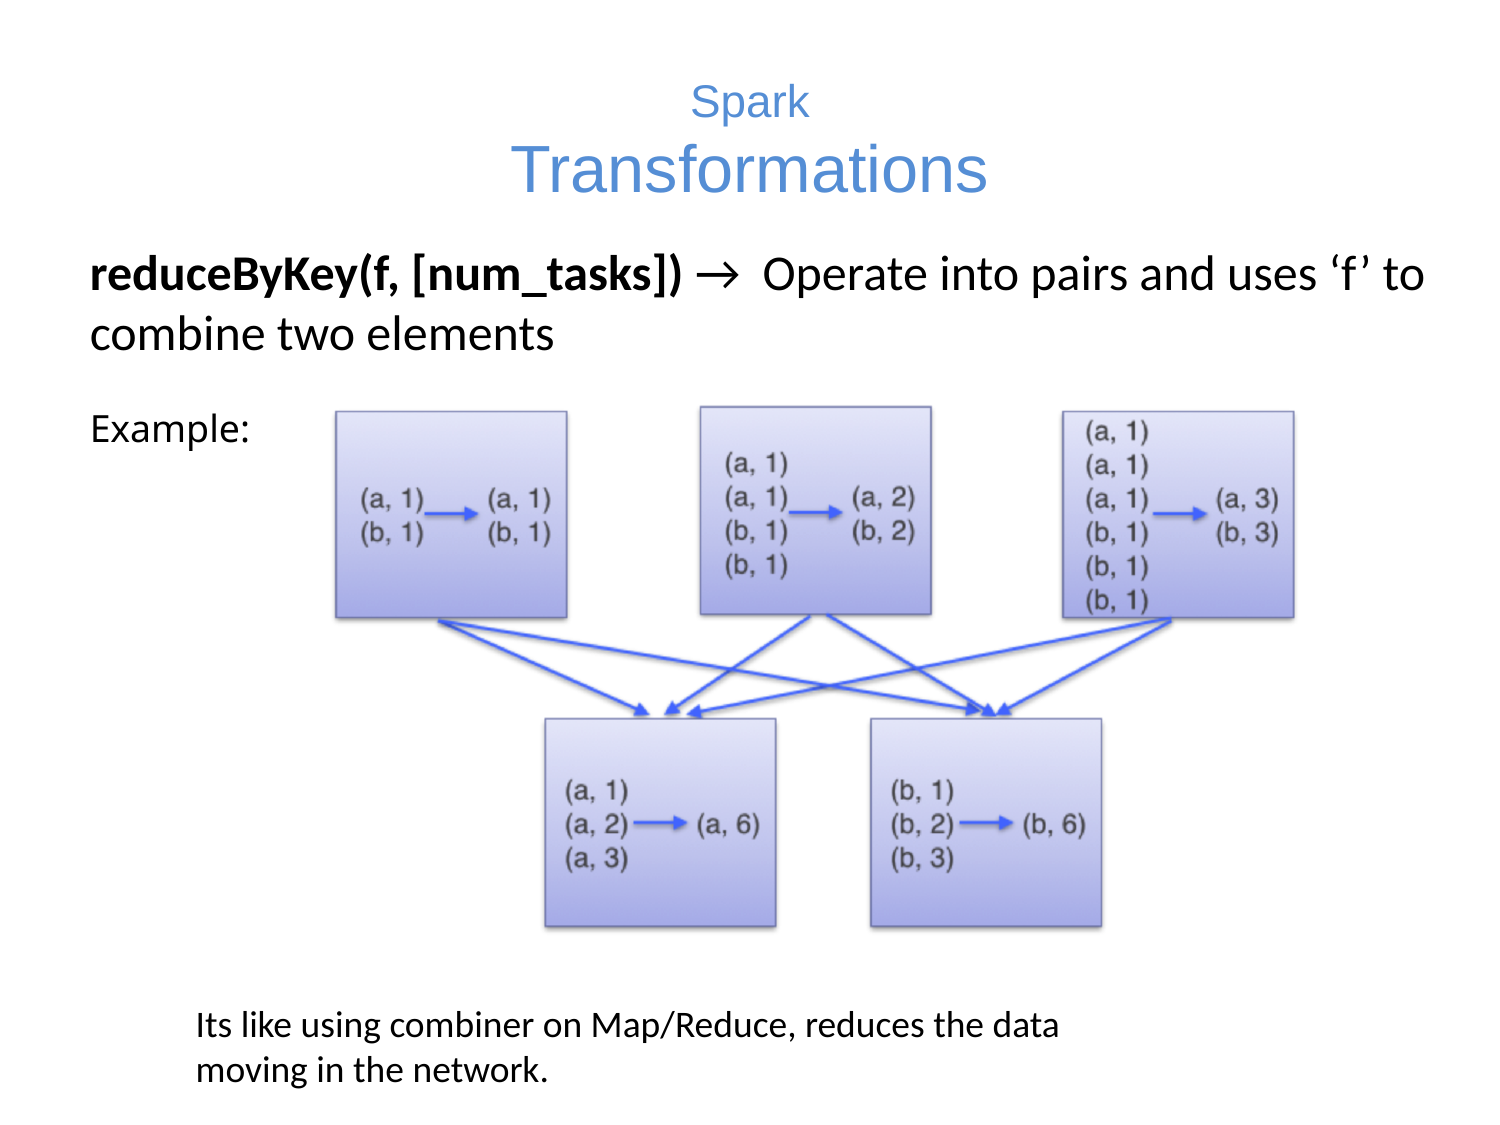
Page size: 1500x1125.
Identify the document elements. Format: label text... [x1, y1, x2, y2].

picture [315, 394, 1311, 943]
text_box Its like using combiner on Map/Reduce, reduces the data moving in the network. [180, 992, 1085, 1098]
title Spark Transformations [75, 45, 1425, 232]
text_box reduceByKey(f, [num_tasks]) → Operate into pairs and uses ‘f’ to combine two elements Example: [74, 232, 1500, 548]
